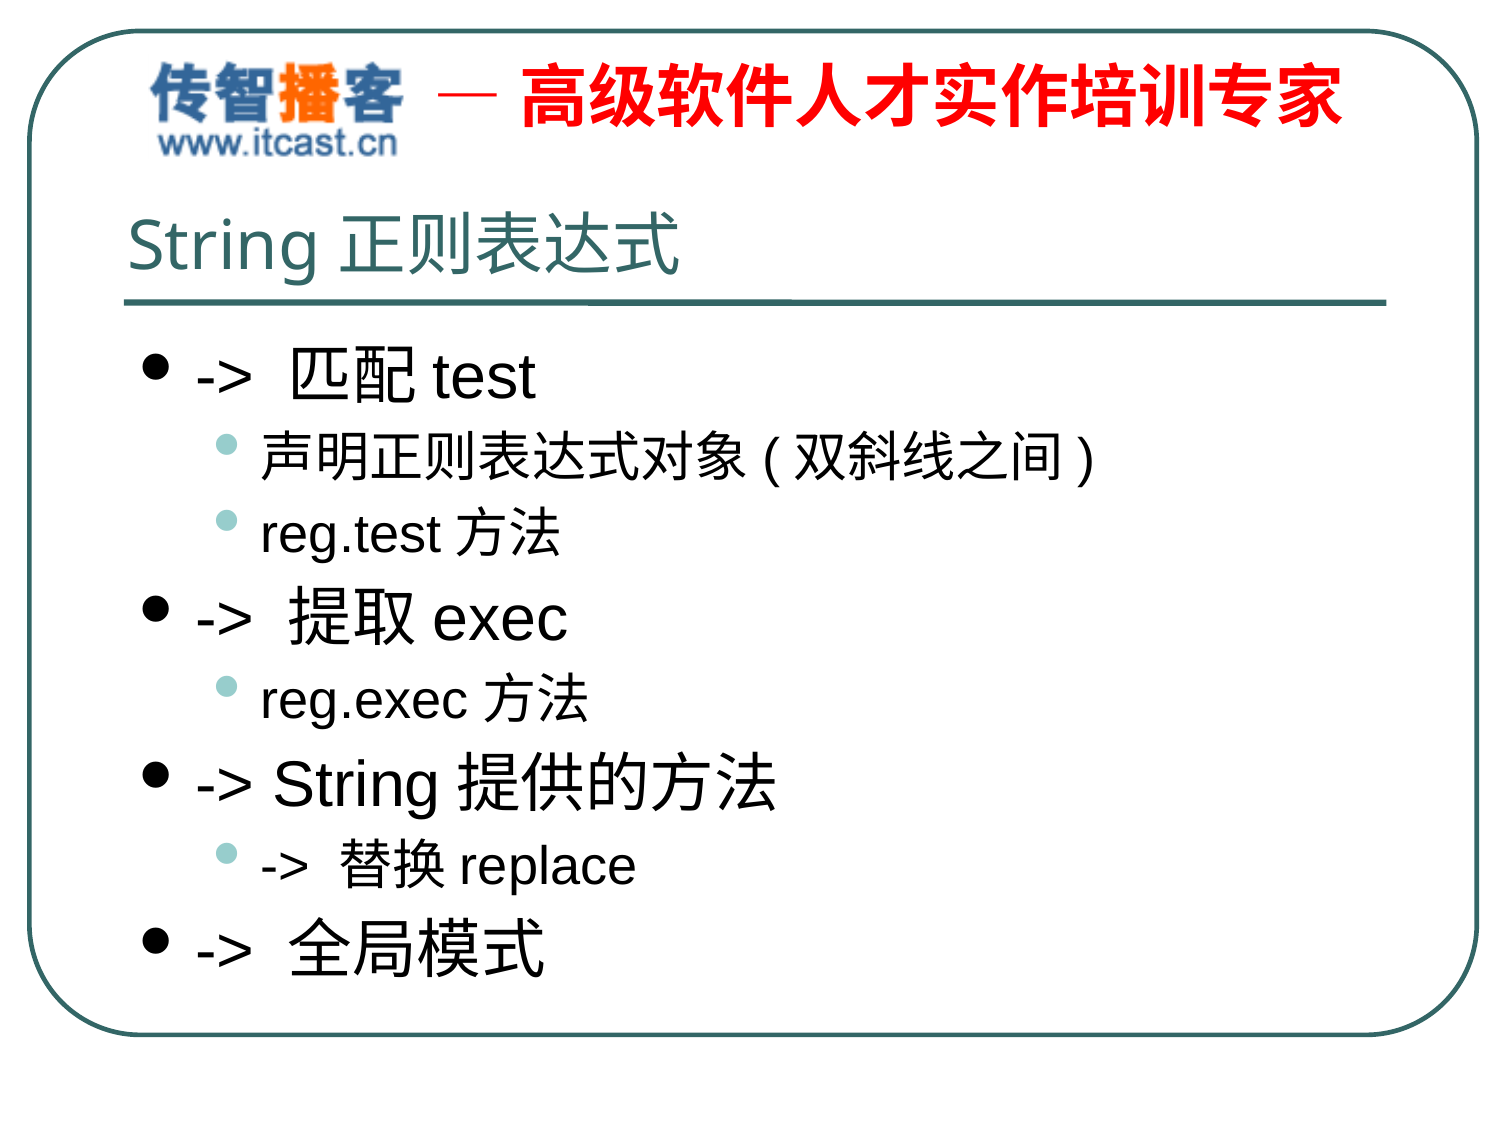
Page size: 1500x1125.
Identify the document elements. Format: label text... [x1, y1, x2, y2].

title String正则表达式 [111, 54, 1375, 292]
list -> 匹配test 声明正则表达式对象(双斜线之间) reg.test方法 -> 提取exec reg.exec方法 -> String提供的方法 -> 替换replace -> 全局模式 [123, 326, 1387, 999]
